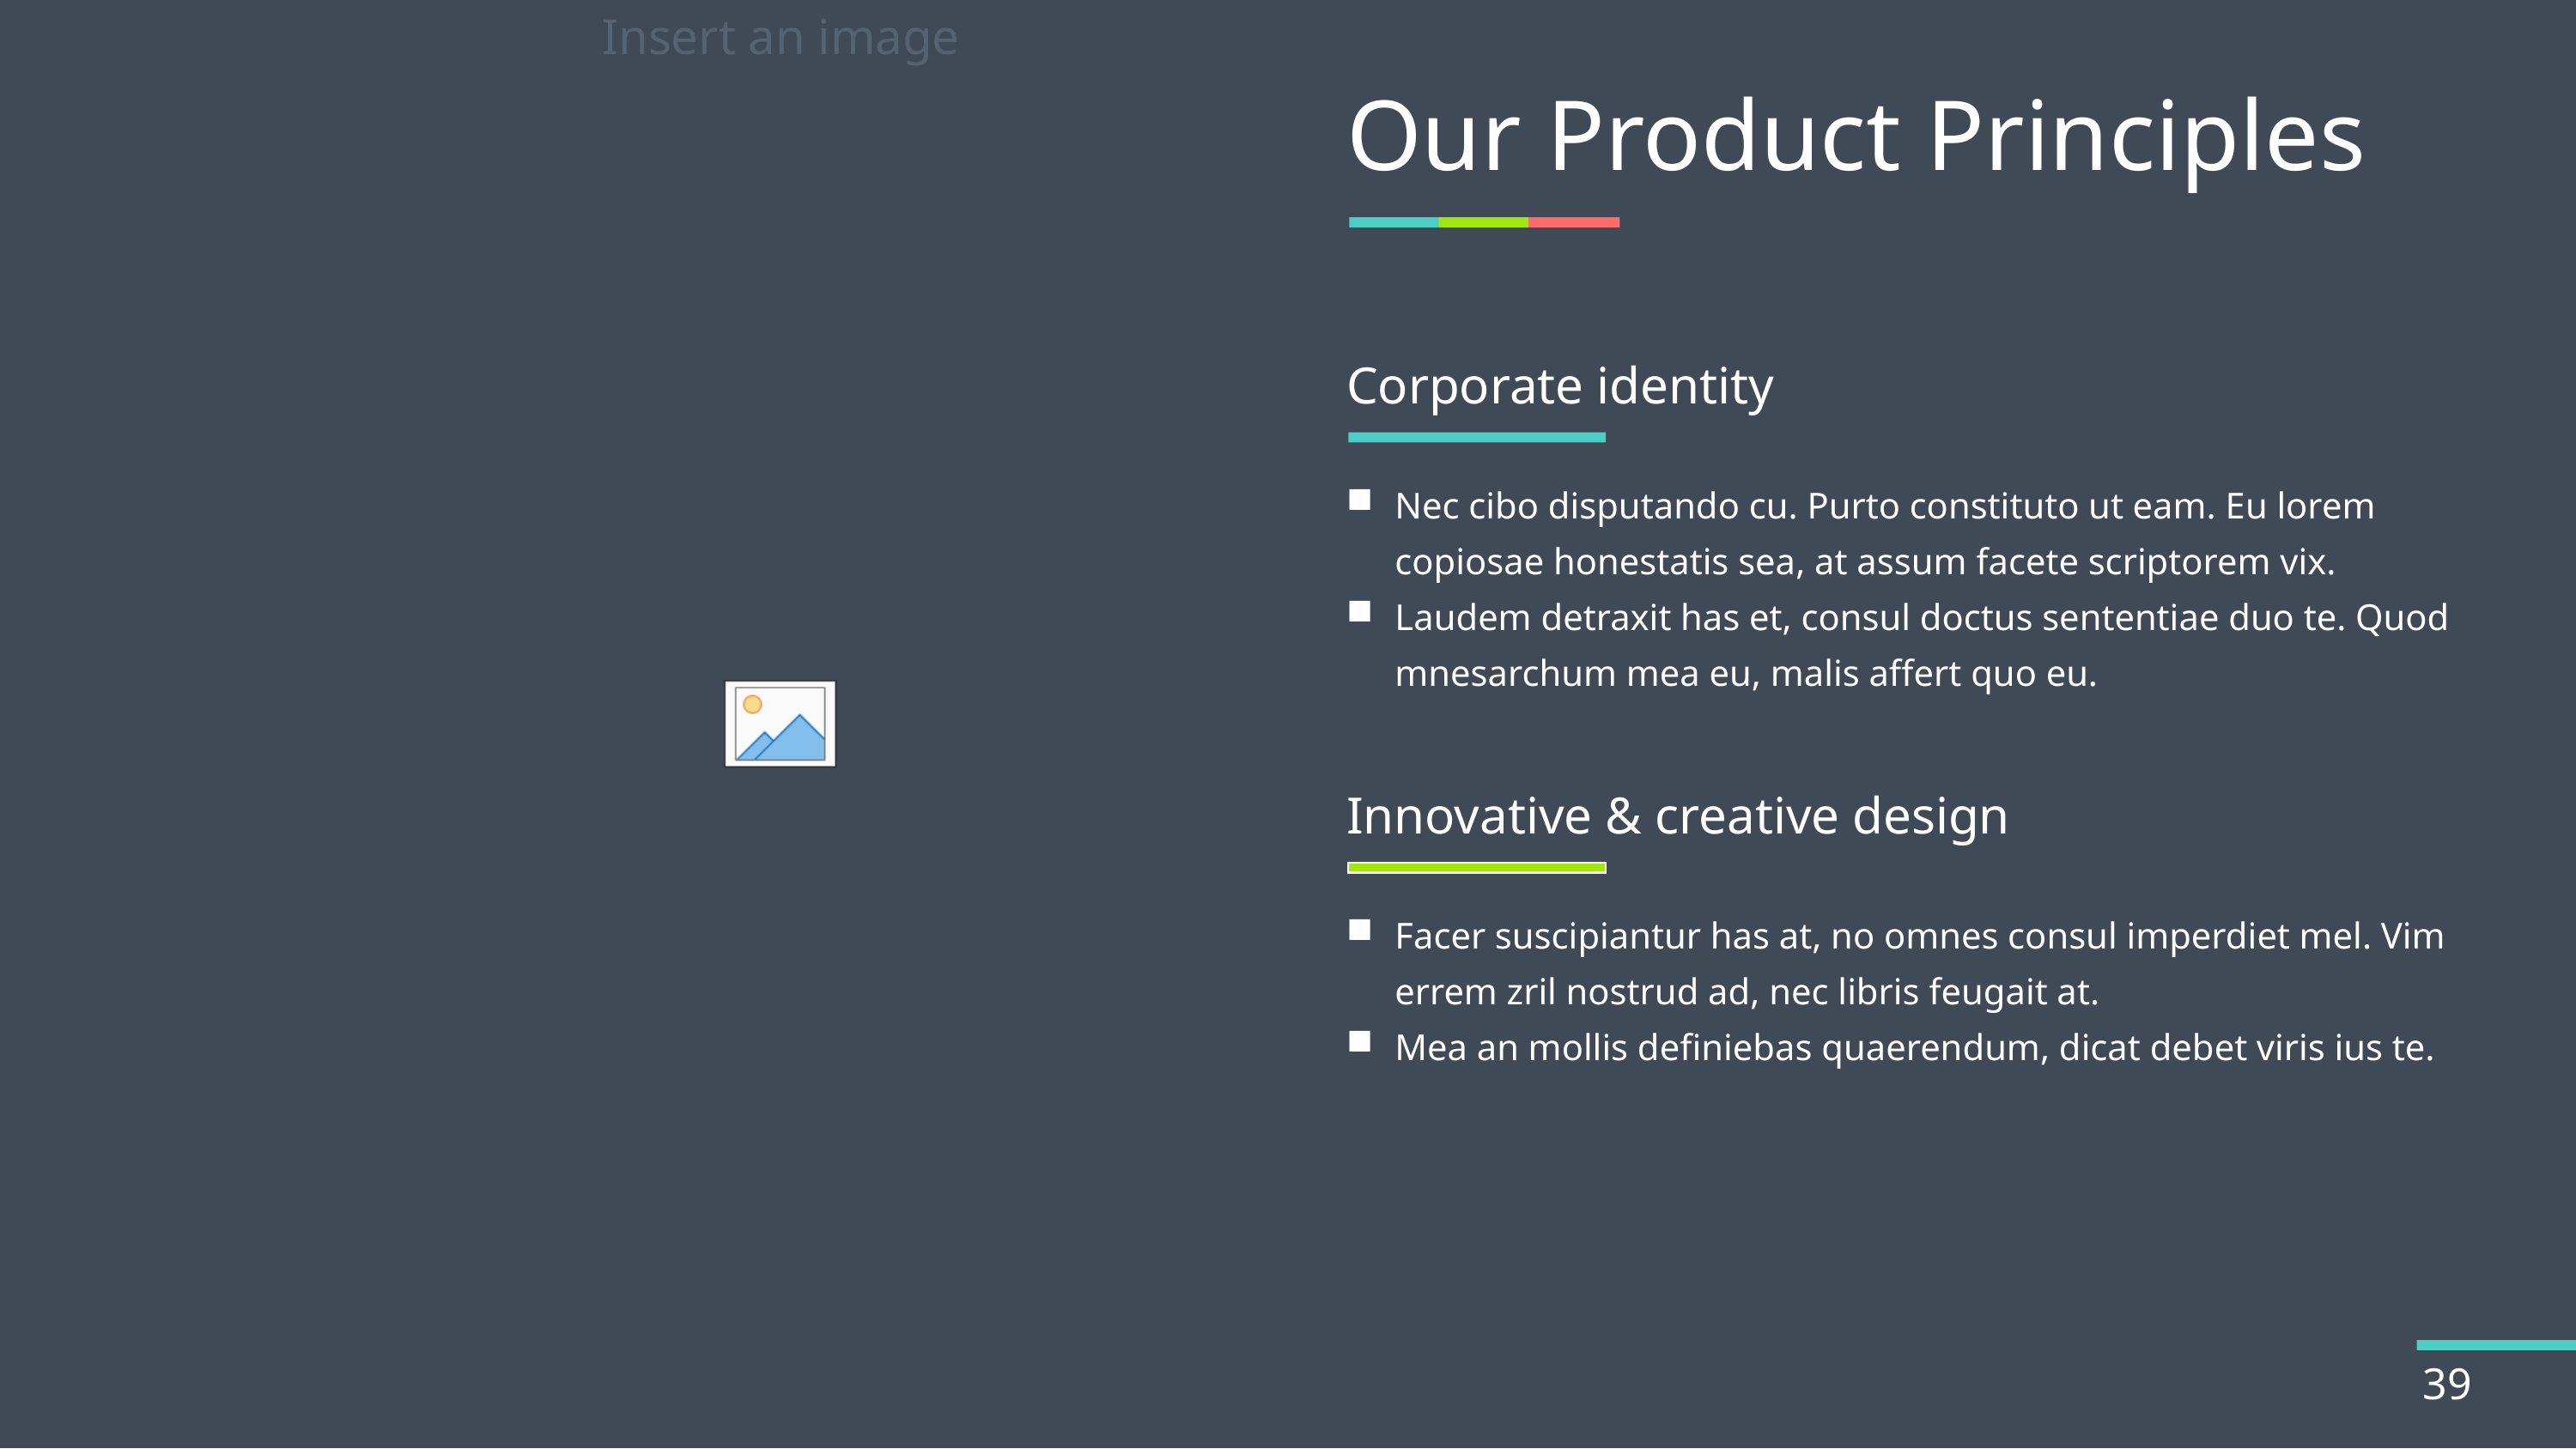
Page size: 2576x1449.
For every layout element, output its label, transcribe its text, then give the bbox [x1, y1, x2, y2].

list Innovative & creative design [1562, 761, 2512, 867]
list Corporate identity [1562, 331, 2512, 437]
list Nec cibo disputando cu. Purto constituto ut eam. Eu lorem copiosae honestatis sea, at assum facete scriptorem vix. Laudem detraxit has et, consul doctus sententiae duo te. Quod mnesarchum mea eu, malis affert quo eu. [1562, 464, 2512, 706]
title Our Product Principles [1562, 49, 2512, 230]
picture [0, 0, 1562, 1449]
slide_number 39 [2409, 1351, 2576, 1421]
list Facer suscipiantur has at, no omnes consul imperdiet mel. Vim errem zril nostrud ad, nec libris feugait at. Mea an mollis definiebas quaerendum, dicat debet viris ius te. [1562, 894, 2512, 1137]
